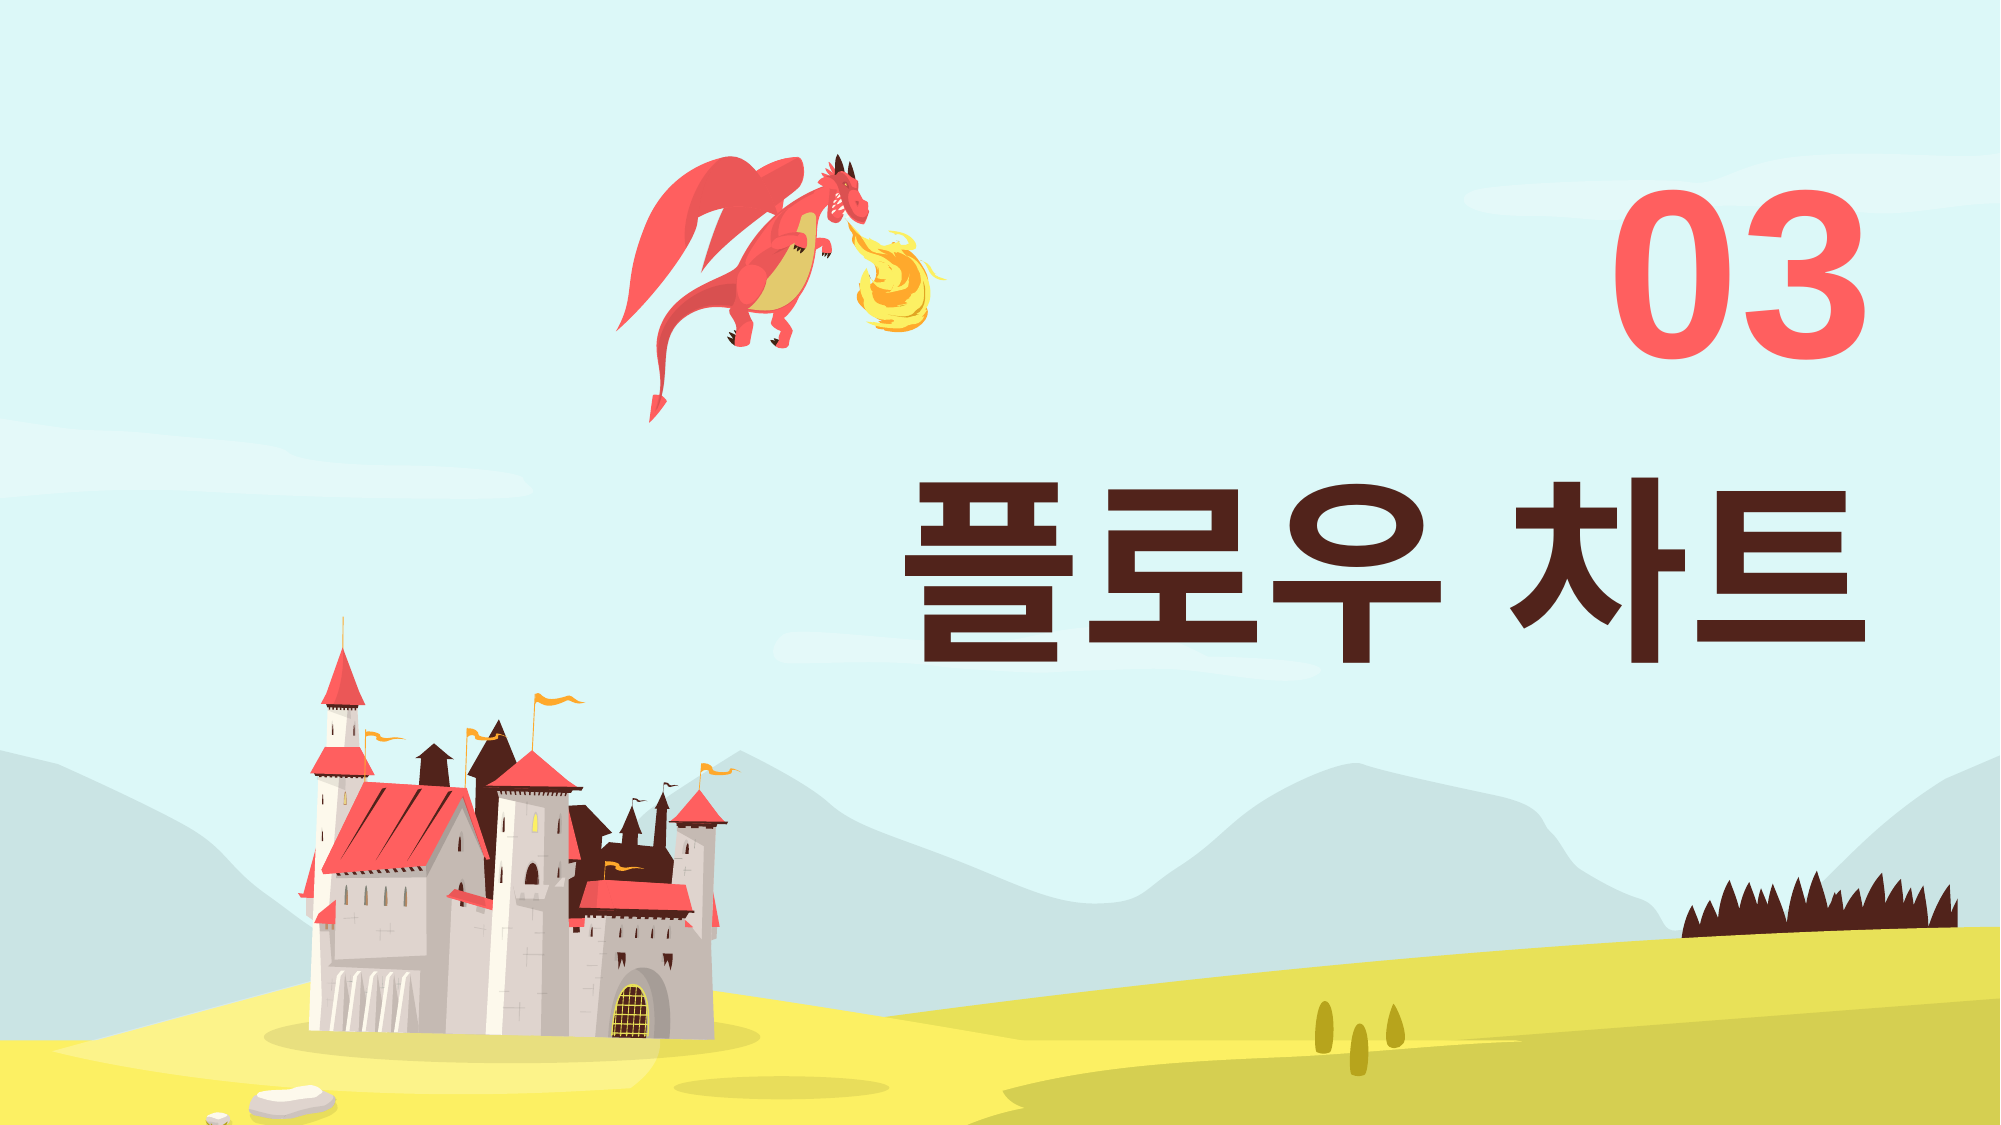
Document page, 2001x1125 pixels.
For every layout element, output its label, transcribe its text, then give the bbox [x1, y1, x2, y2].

title 03 [1428, 169, 1894, 416]
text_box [615, 153, 948, 1100]
title 플로우 차트 [953, 422, 1894, 708]
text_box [263, 616, 610, 1064]
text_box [204, 1084, 341, 1125]
